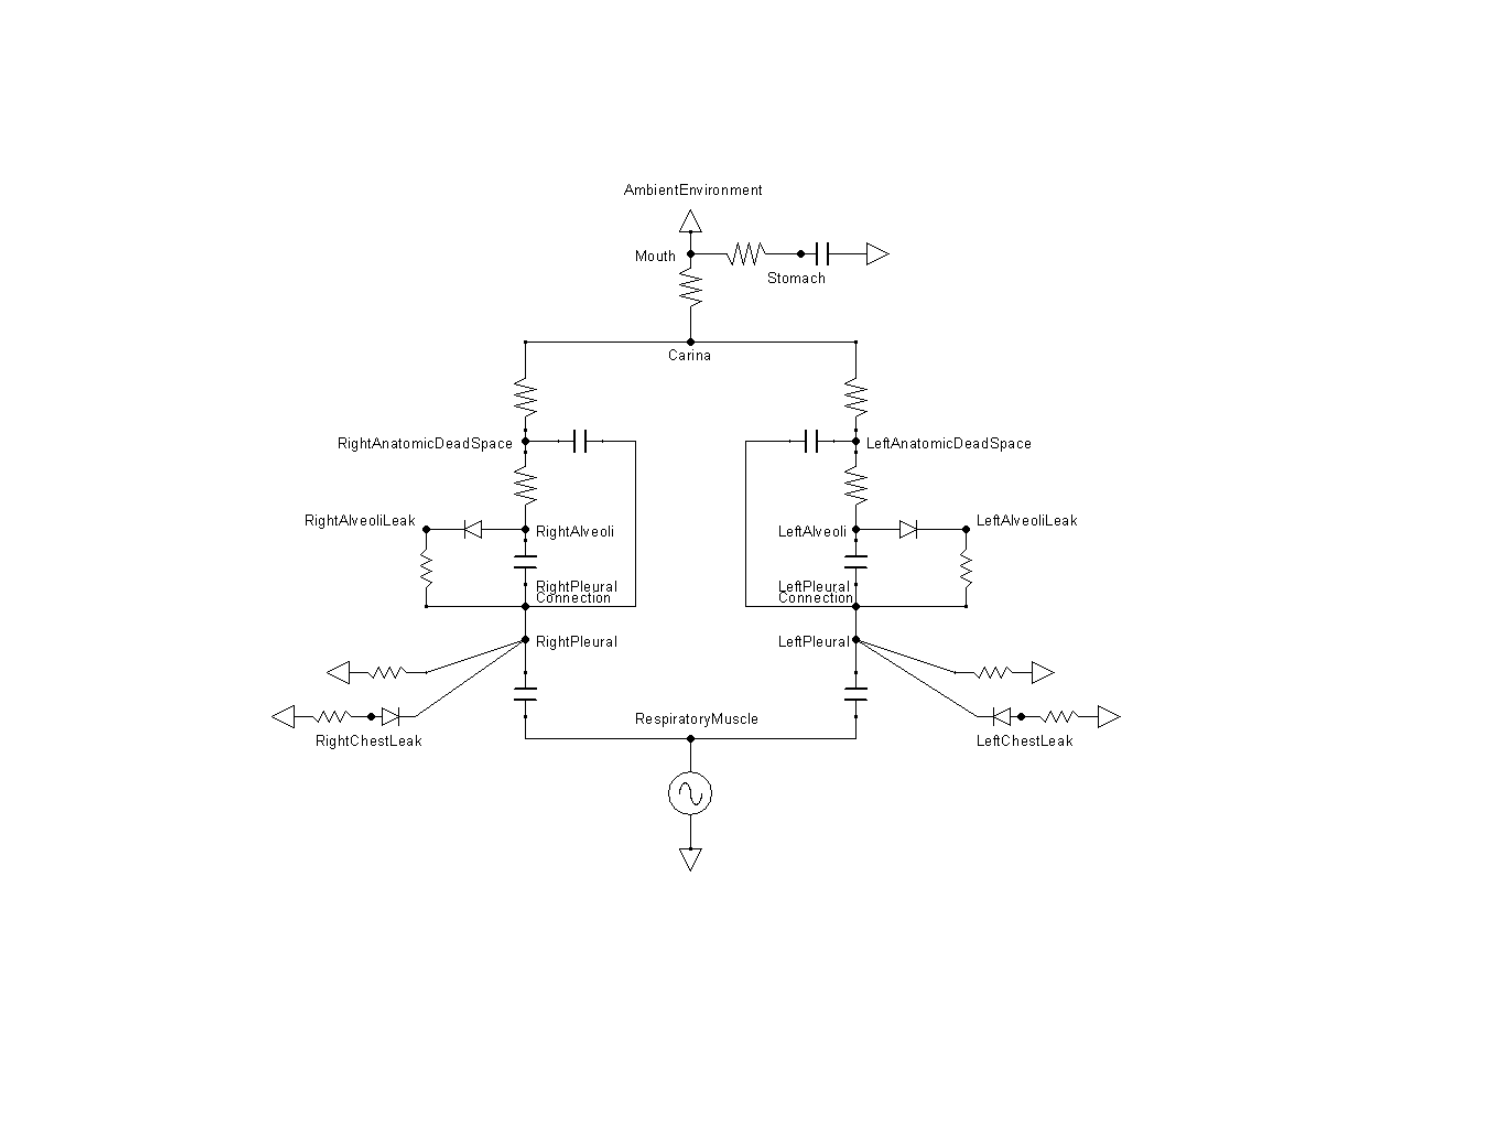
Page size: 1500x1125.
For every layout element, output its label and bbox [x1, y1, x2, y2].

picture [262, 174, 1131, 885]
